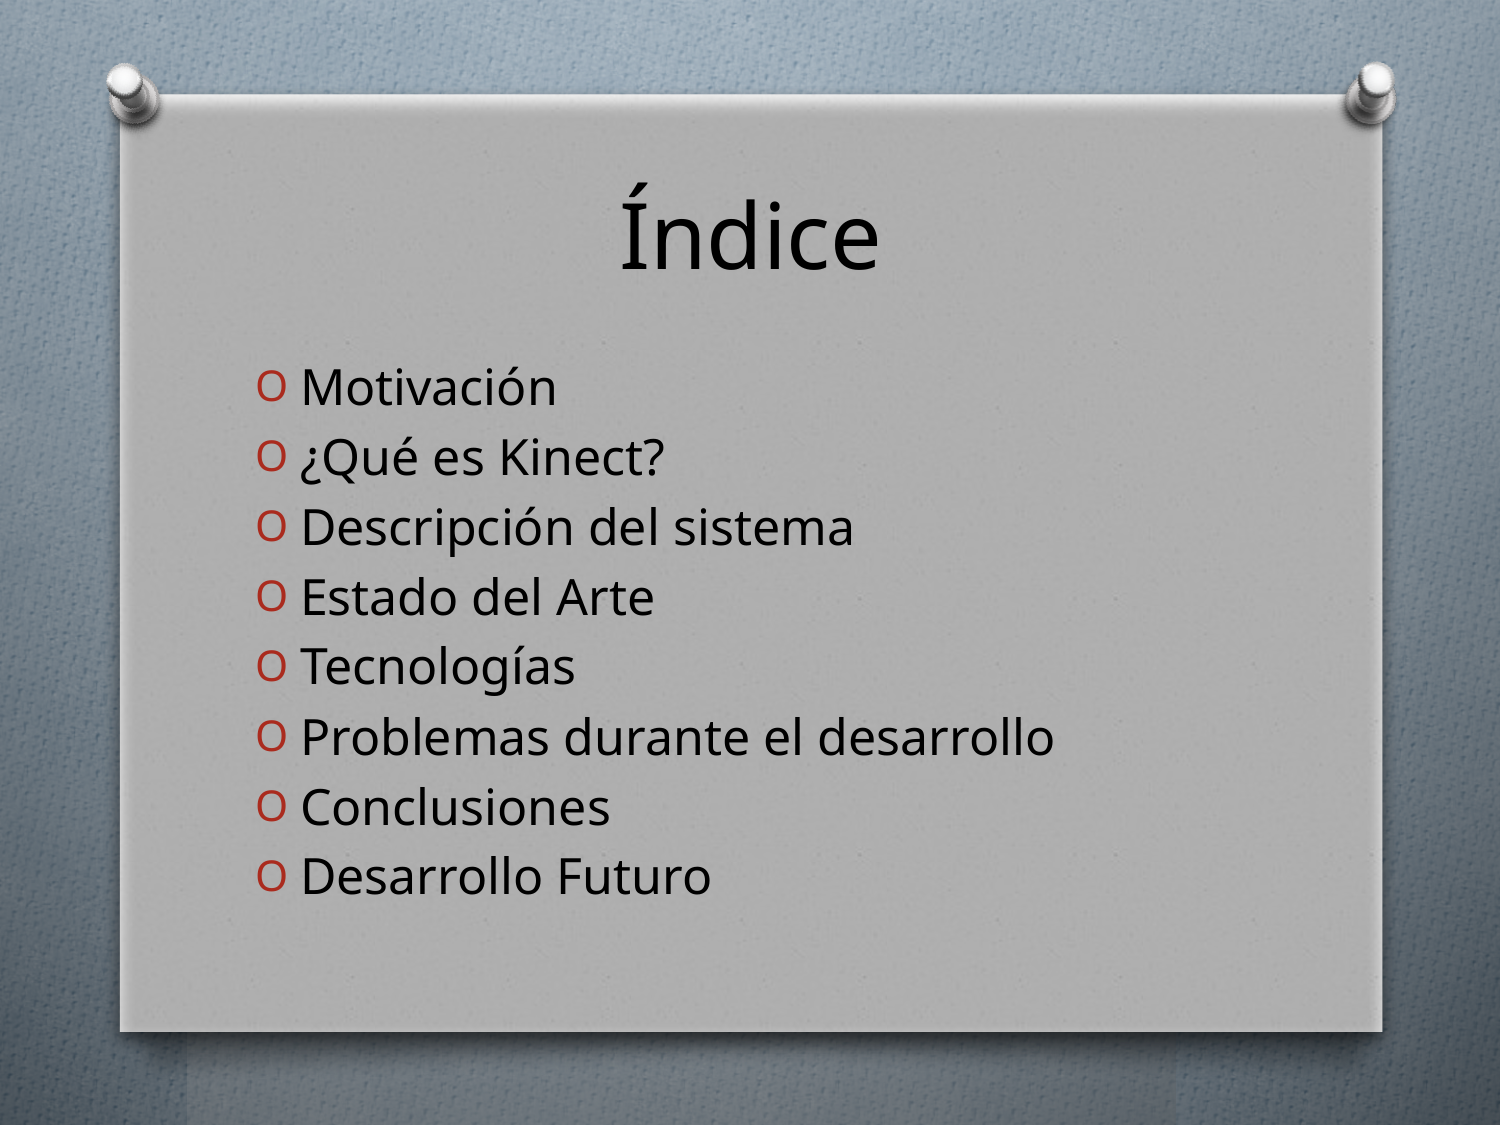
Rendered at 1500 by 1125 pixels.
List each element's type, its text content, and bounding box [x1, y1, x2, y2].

picture [1317, 35, 1439, 156]
list Motivación ¿Qué es Kinect? Descripción del sistema Estado del Arte Tecnologías Problemas durante el desarrollo Conclusiones Desarrollo Futuro [240, 347, 1257, 939]
title Índice [179, 134, 1323, 332]
picture [75, 29, 198, 153]
